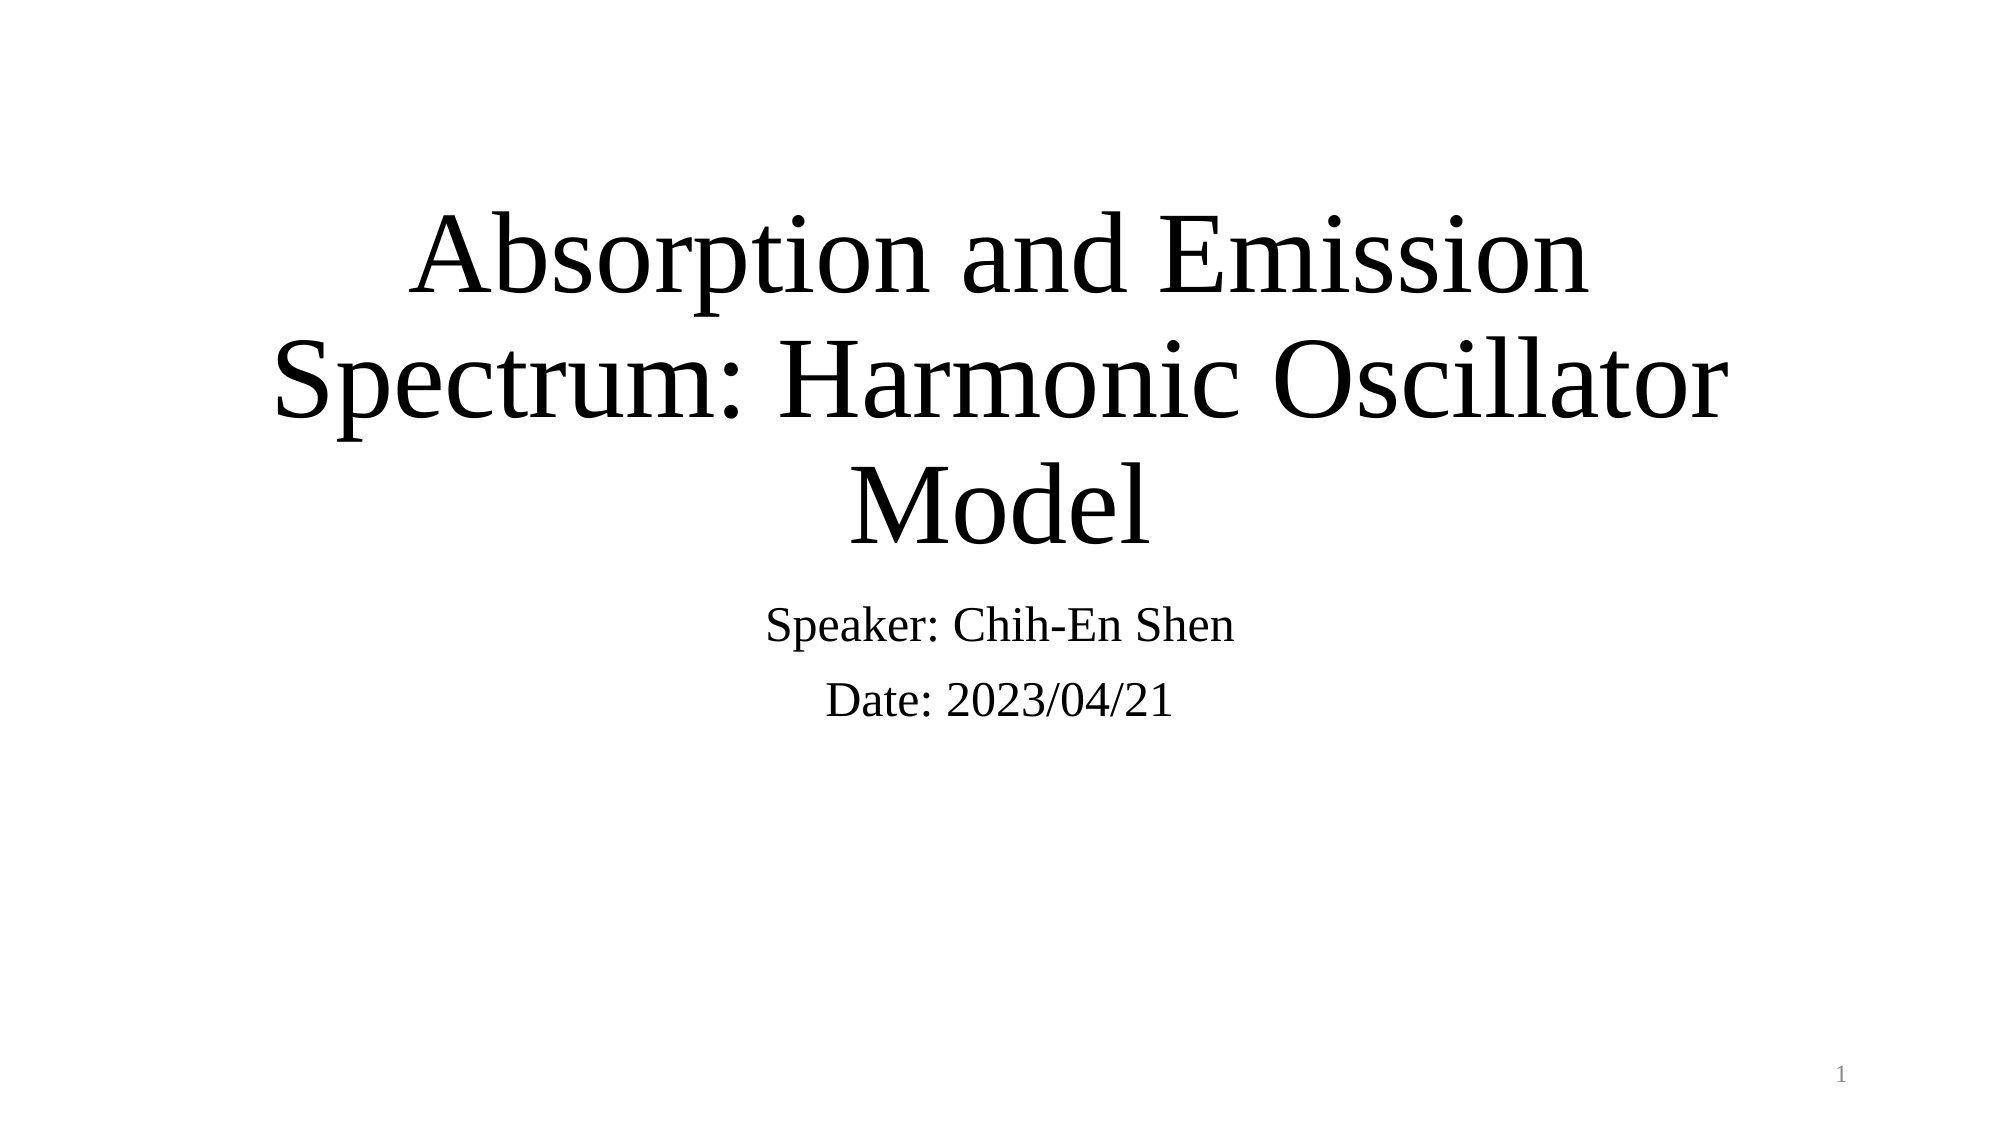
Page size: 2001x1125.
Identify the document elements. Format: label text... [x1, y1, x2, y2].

subtitle Speaker: Chih-En Shen Date: 2023/04/21 [249, 590, 1750, 863]
title Absorption and Emission Spectrum: Harmonic Oscillator Model [249, 184, 1750, 576]
slide_number 1 [1412, 1042, 1863, 1103]
